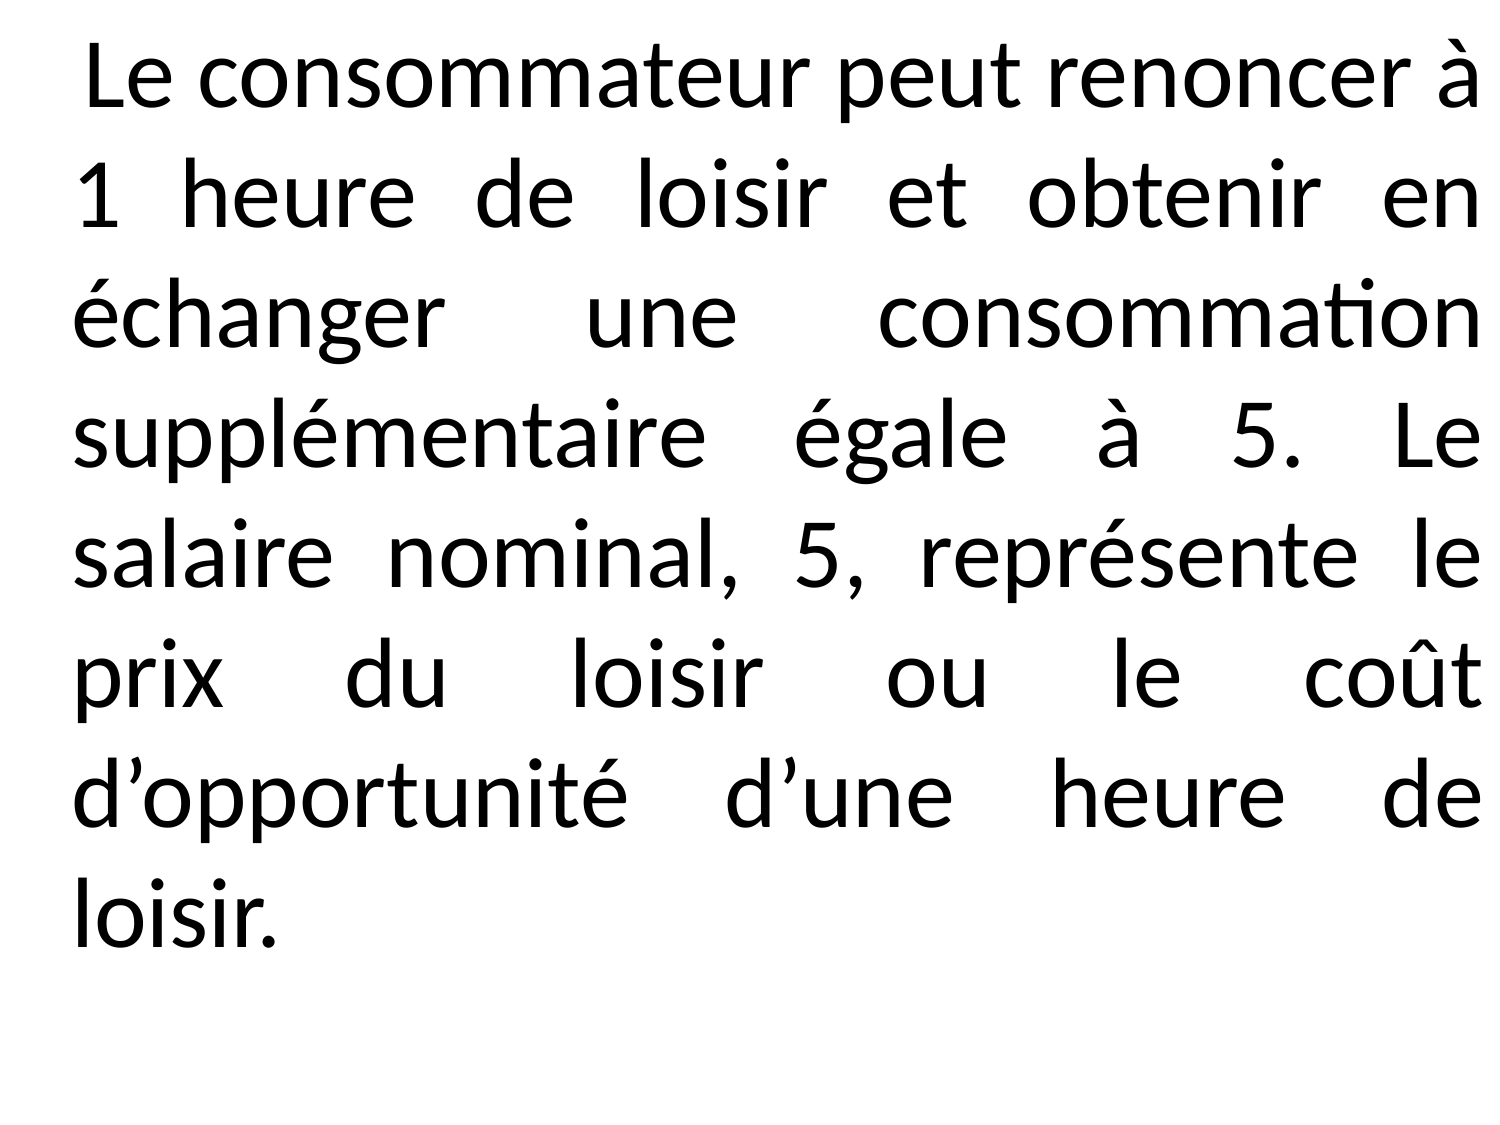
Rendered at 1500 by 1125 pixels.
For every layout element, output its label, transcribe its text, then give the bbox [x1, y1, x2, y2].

list Le consommateur peut renoncer à 1 heure de loisir et obtenir en échanger une consommation supplémentaire égale à 5. Le salaire nominal, 5, représente le prix du loisir ou le coût d’opportunité d’une heure de loisir. [0, 0, 1500, 1125]
